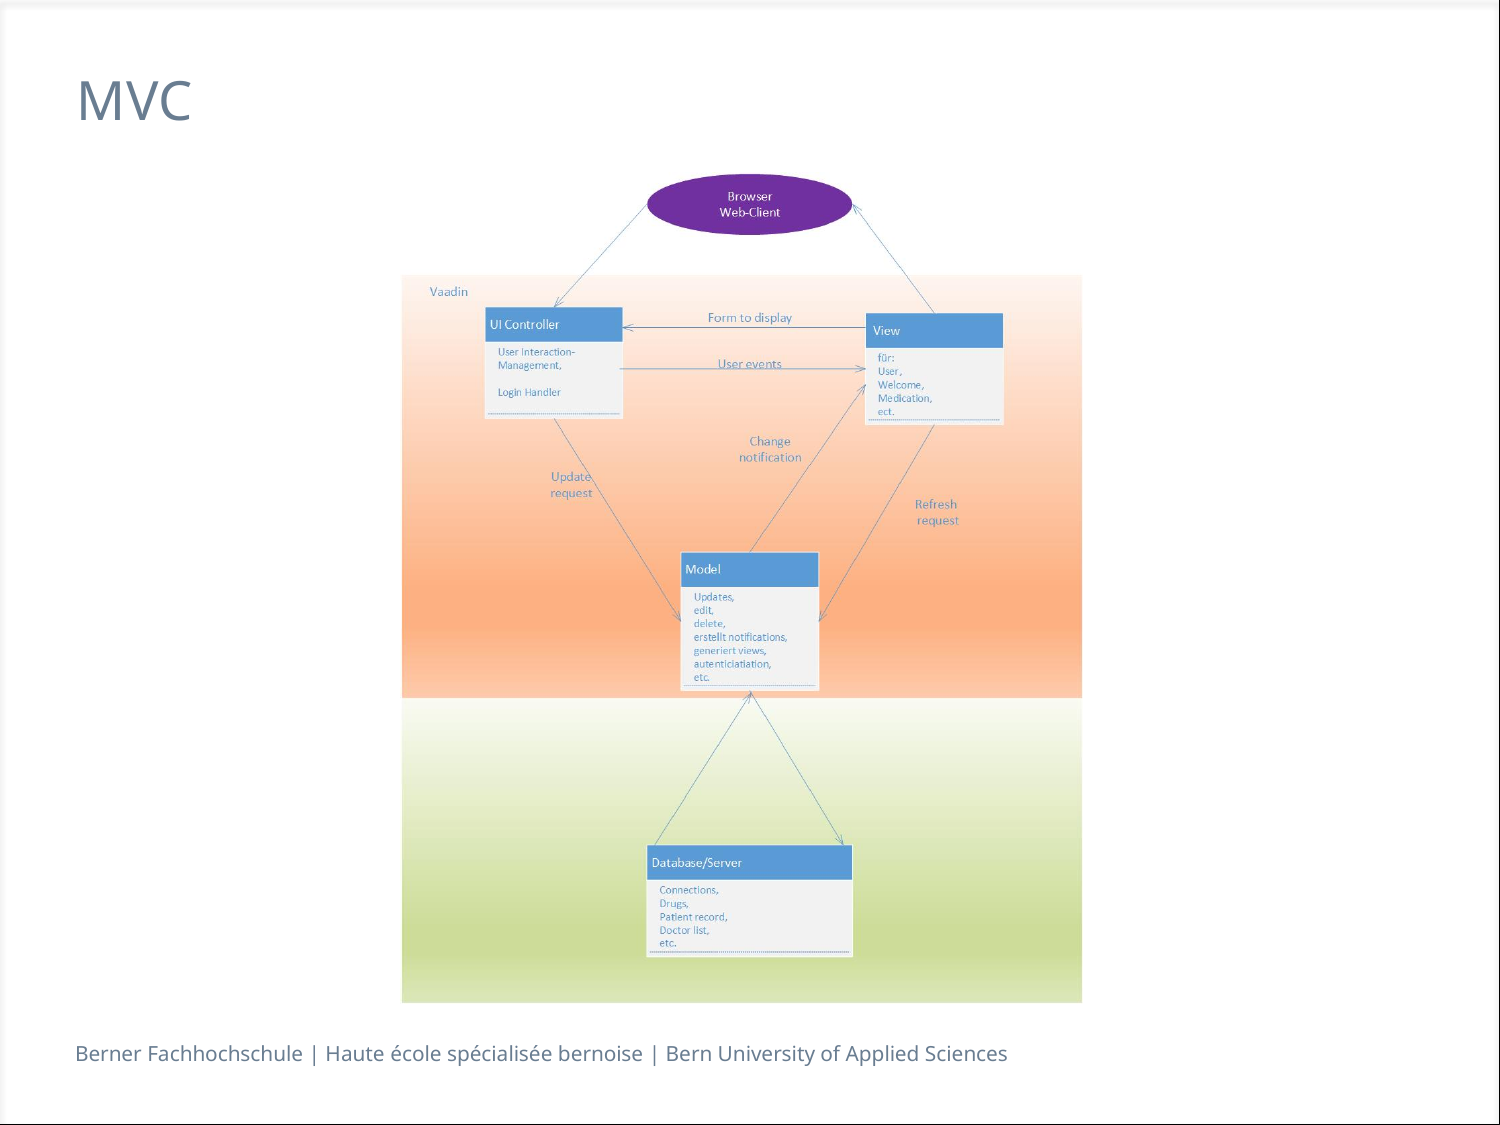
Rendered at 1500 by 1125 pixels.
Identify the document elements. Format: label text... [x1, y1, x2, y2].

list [399, 171, 1083, 1005]
title MVC [76, 59, 1406, 148]
